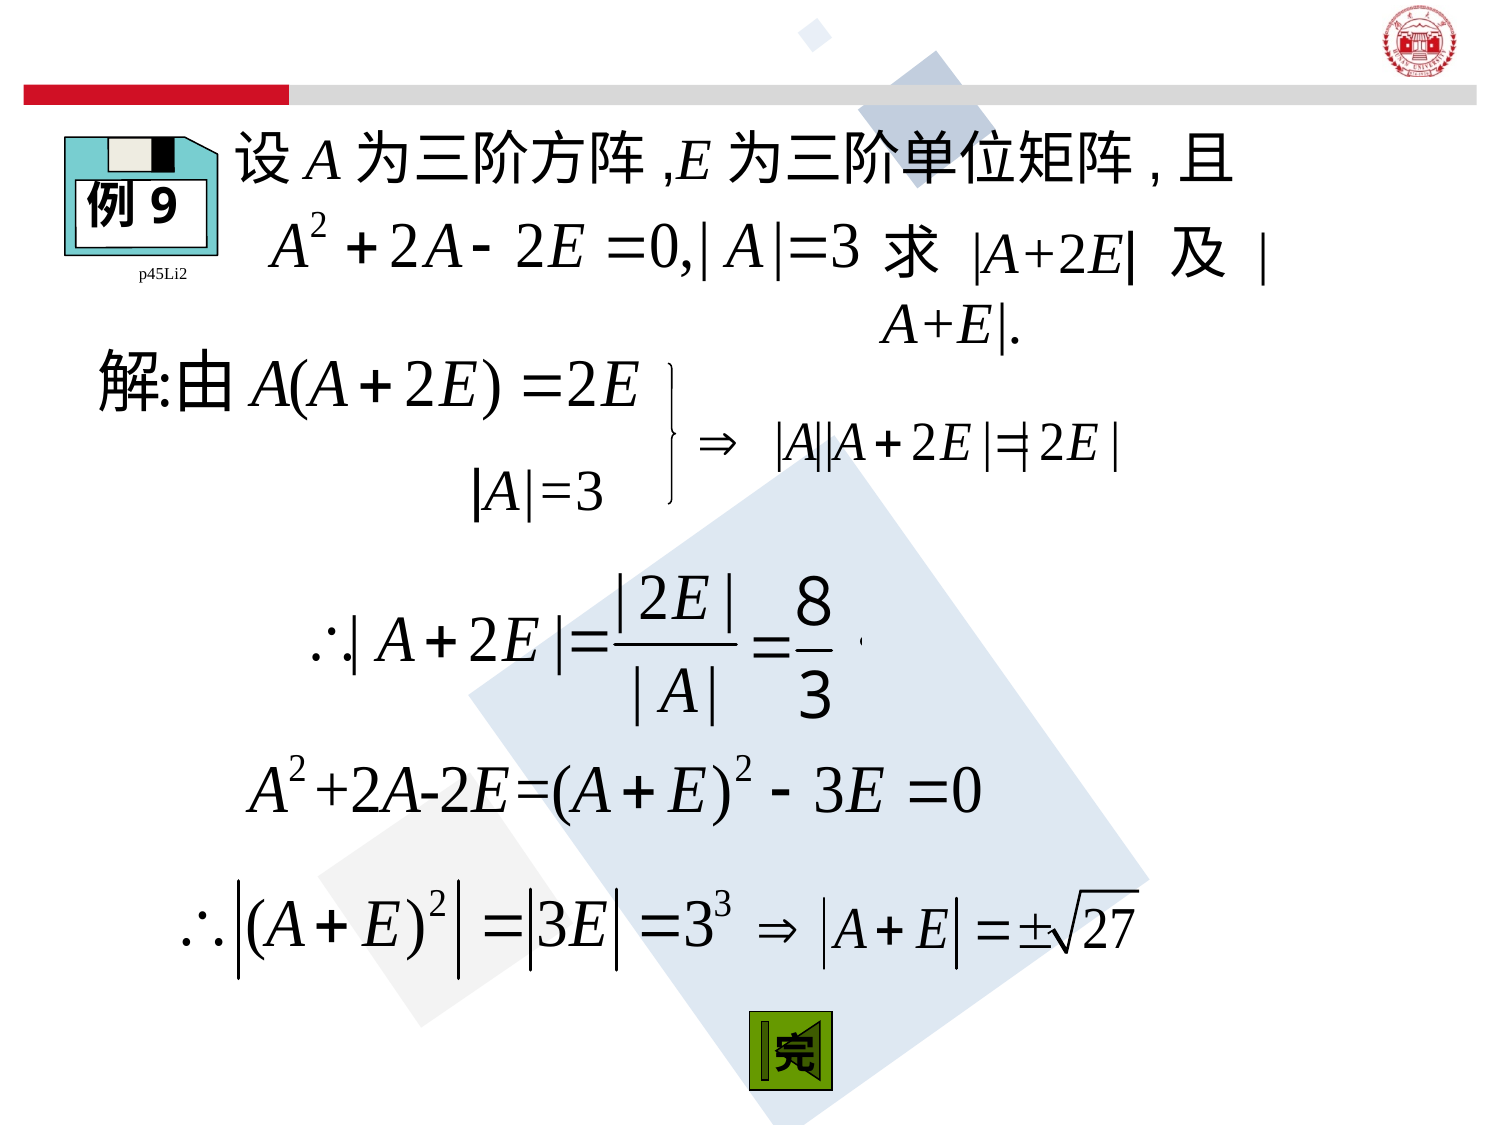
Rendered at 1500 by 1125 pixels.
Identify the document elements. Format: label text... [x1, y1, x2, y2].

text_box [749, 878, 1149, 984]
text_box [749, 1011, 833, 1091]
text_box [175, 866, 743, 993]
text_box [667, 363, 676, 504]
text_box 求 |A+2E| 及 |A+E|. [868, 207, 1424, 363]
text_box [691, 409, 1129, 485]
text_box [222, 738, 997, 841]
text_box p45Li2 [123, 264, 236, 291]
text_box 设A为三阶方阵,E为三阶单位矩阵,且 [218, 113, 1294, 199]
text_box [241, 196, 869, 295]
text_box |A|=3 [454, 444, 727, 529]
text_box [64, 136, 243, 256]
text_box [737, 562, 862, 734]
picture [1382, 5, 1457, 77]
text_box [88, 337, 656, 435]
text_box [305, 556, 750, 736]
